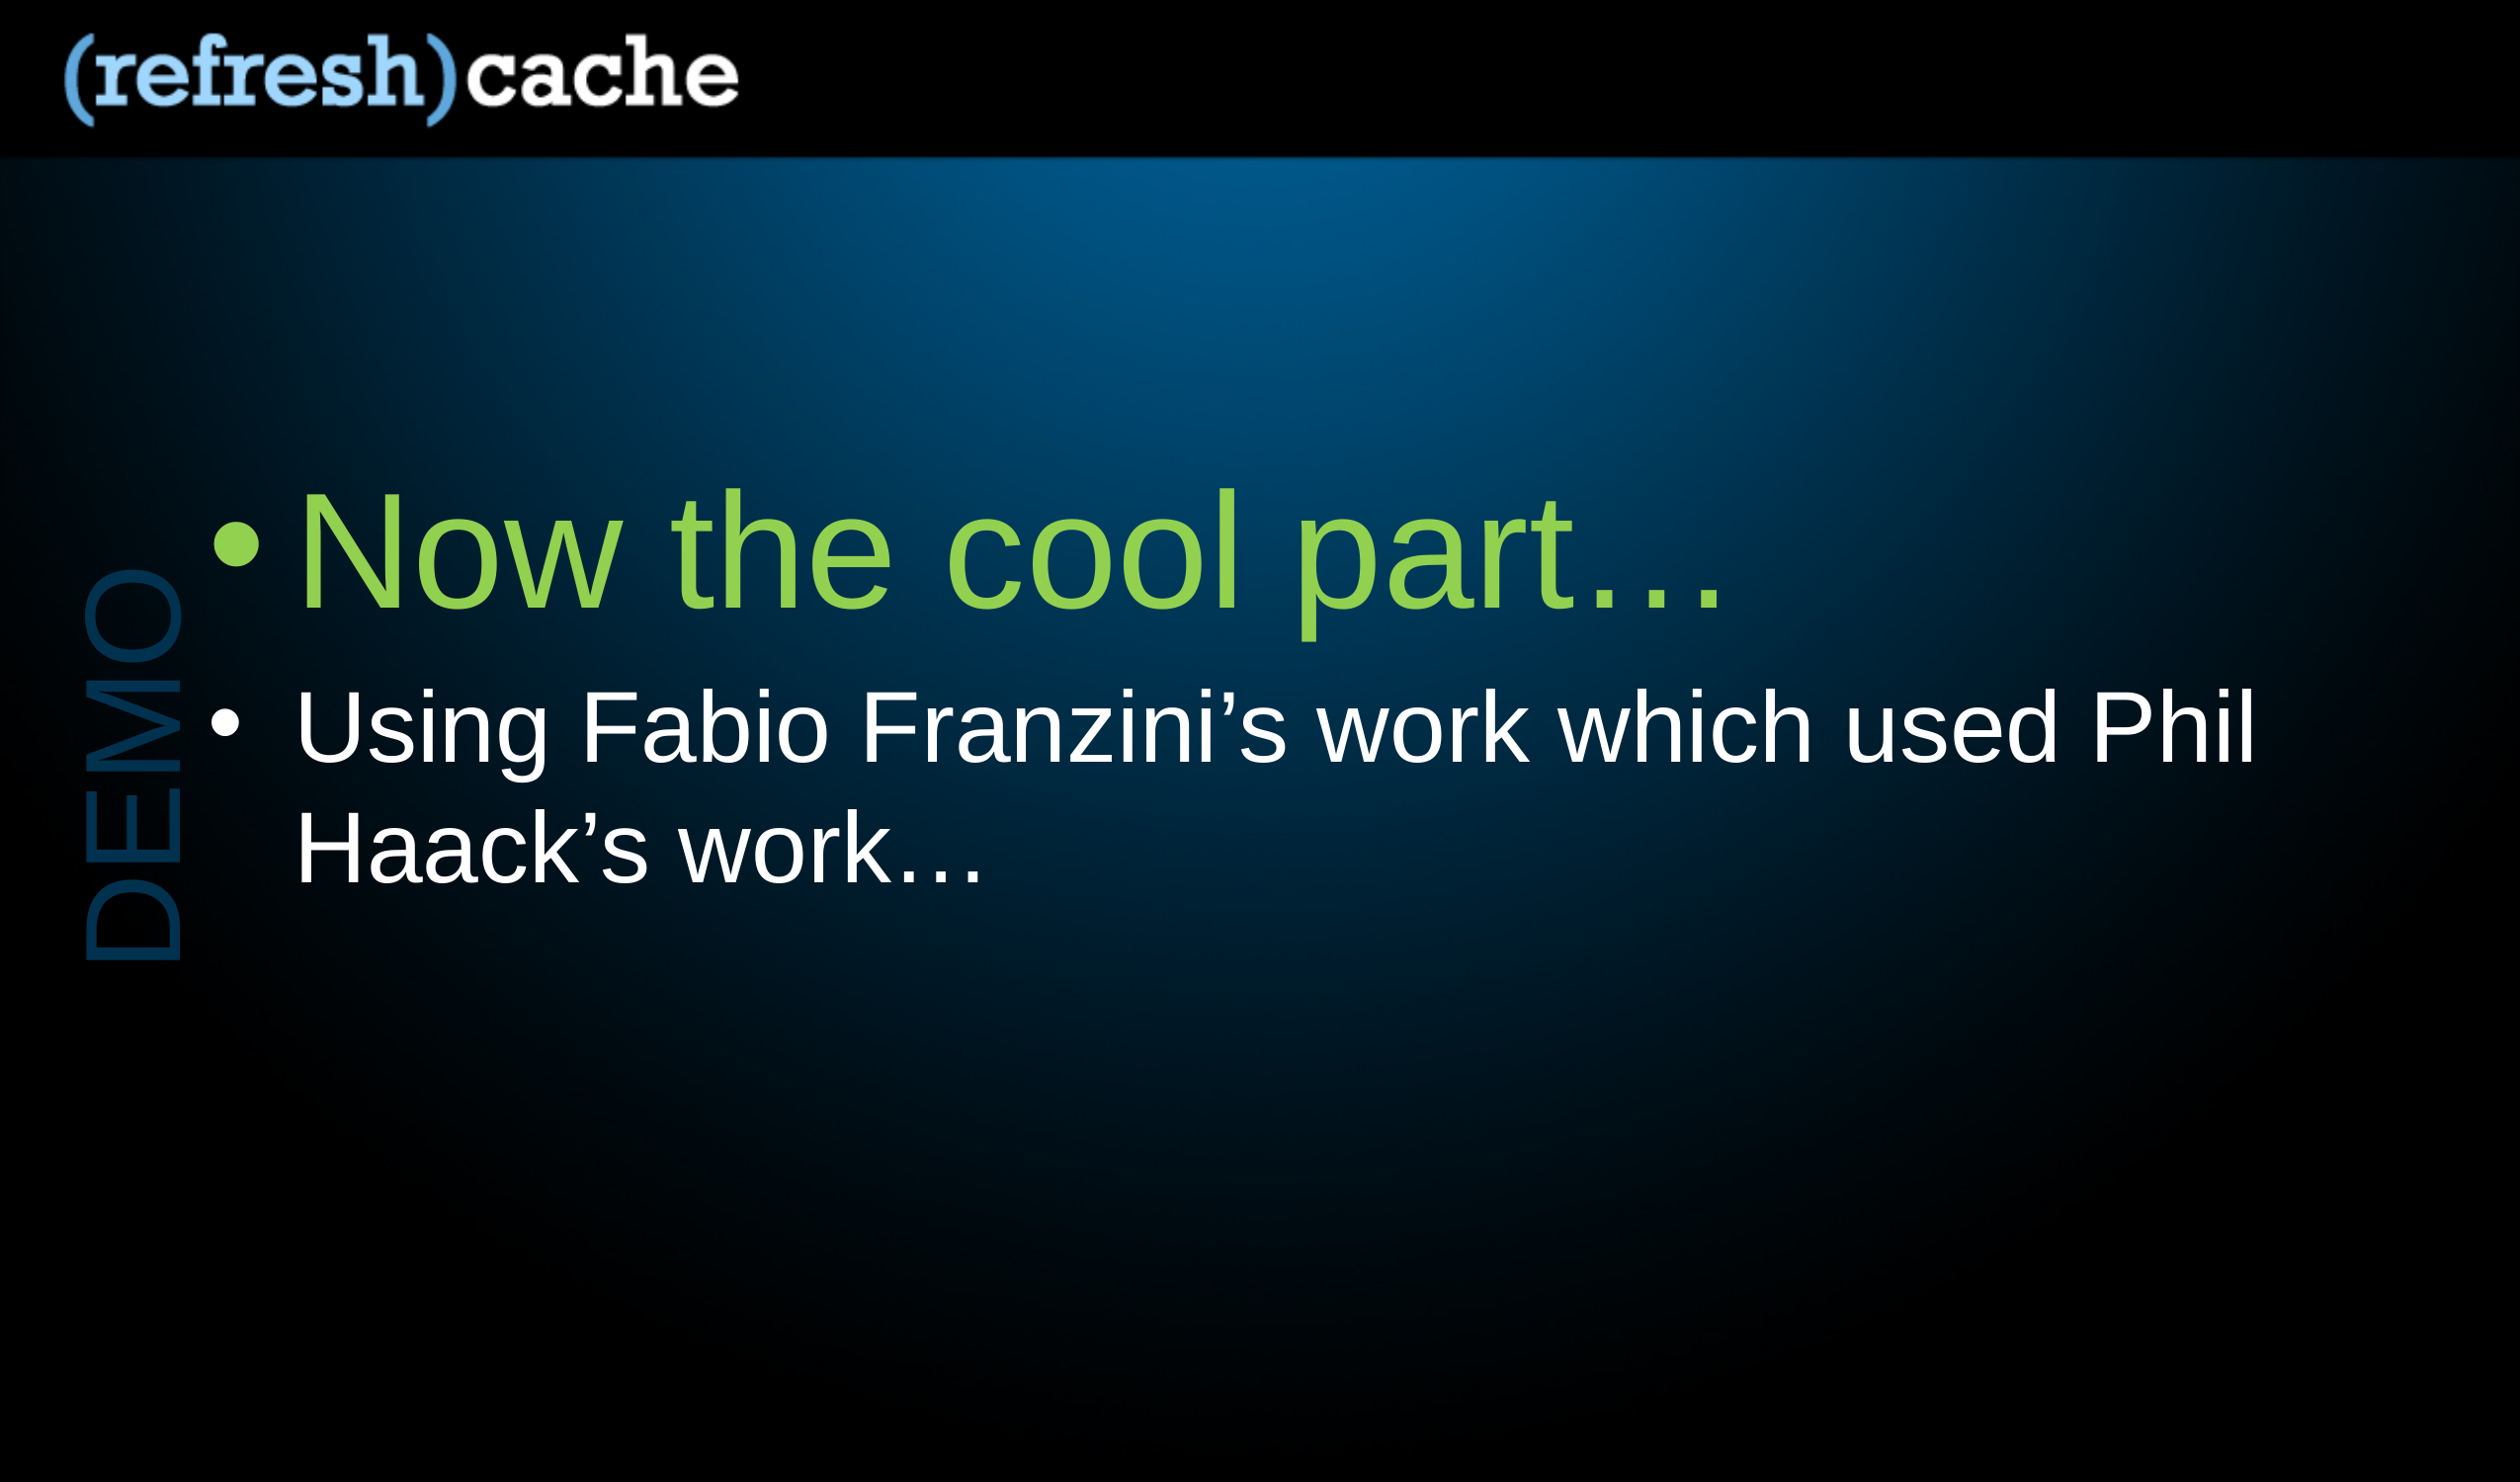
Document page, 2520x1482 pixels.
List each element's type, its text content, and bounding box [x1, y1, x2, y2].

picture [0, 0, 2520, 1482]
text_box DEMO [37, 494, 215, 987]
list Now the cool part… Using Fabio Franzini’s work which used Phil Haack’s work… [185, 432, 2394, 1324]
